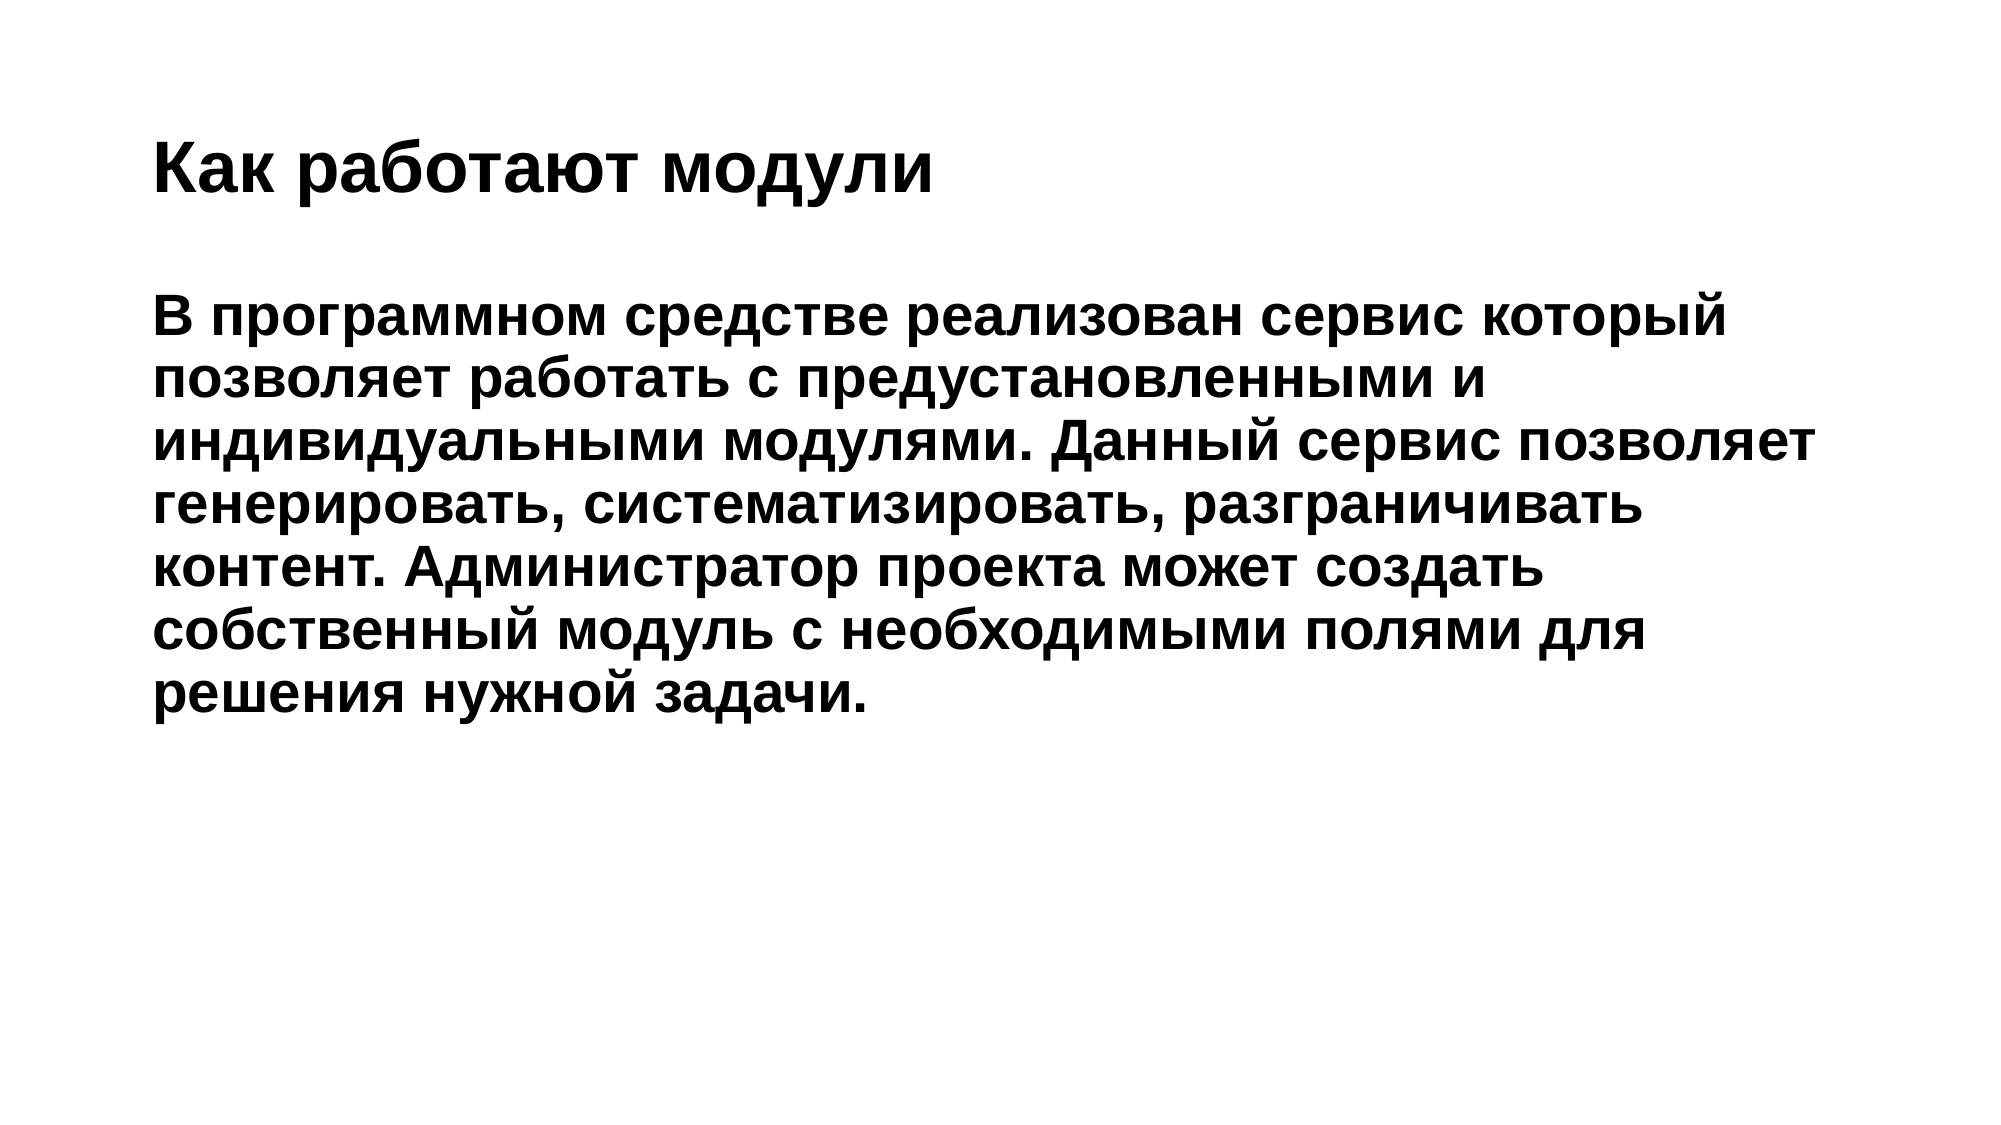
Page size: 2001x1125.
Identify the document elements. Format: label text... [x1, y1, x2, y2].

title Как работают модули [137, 59, 1863, 277]
list В программном средстве реализован сервис который позволяет работать с предустановленными и индивидуальными модулями. Данный сервис позволяет генерировать, систематизировать, разграничивать контент. Администратор проекта может создать собственный модуль с необходимыми полями для решения нужной задачи. [137, 277, 1863, 749]
